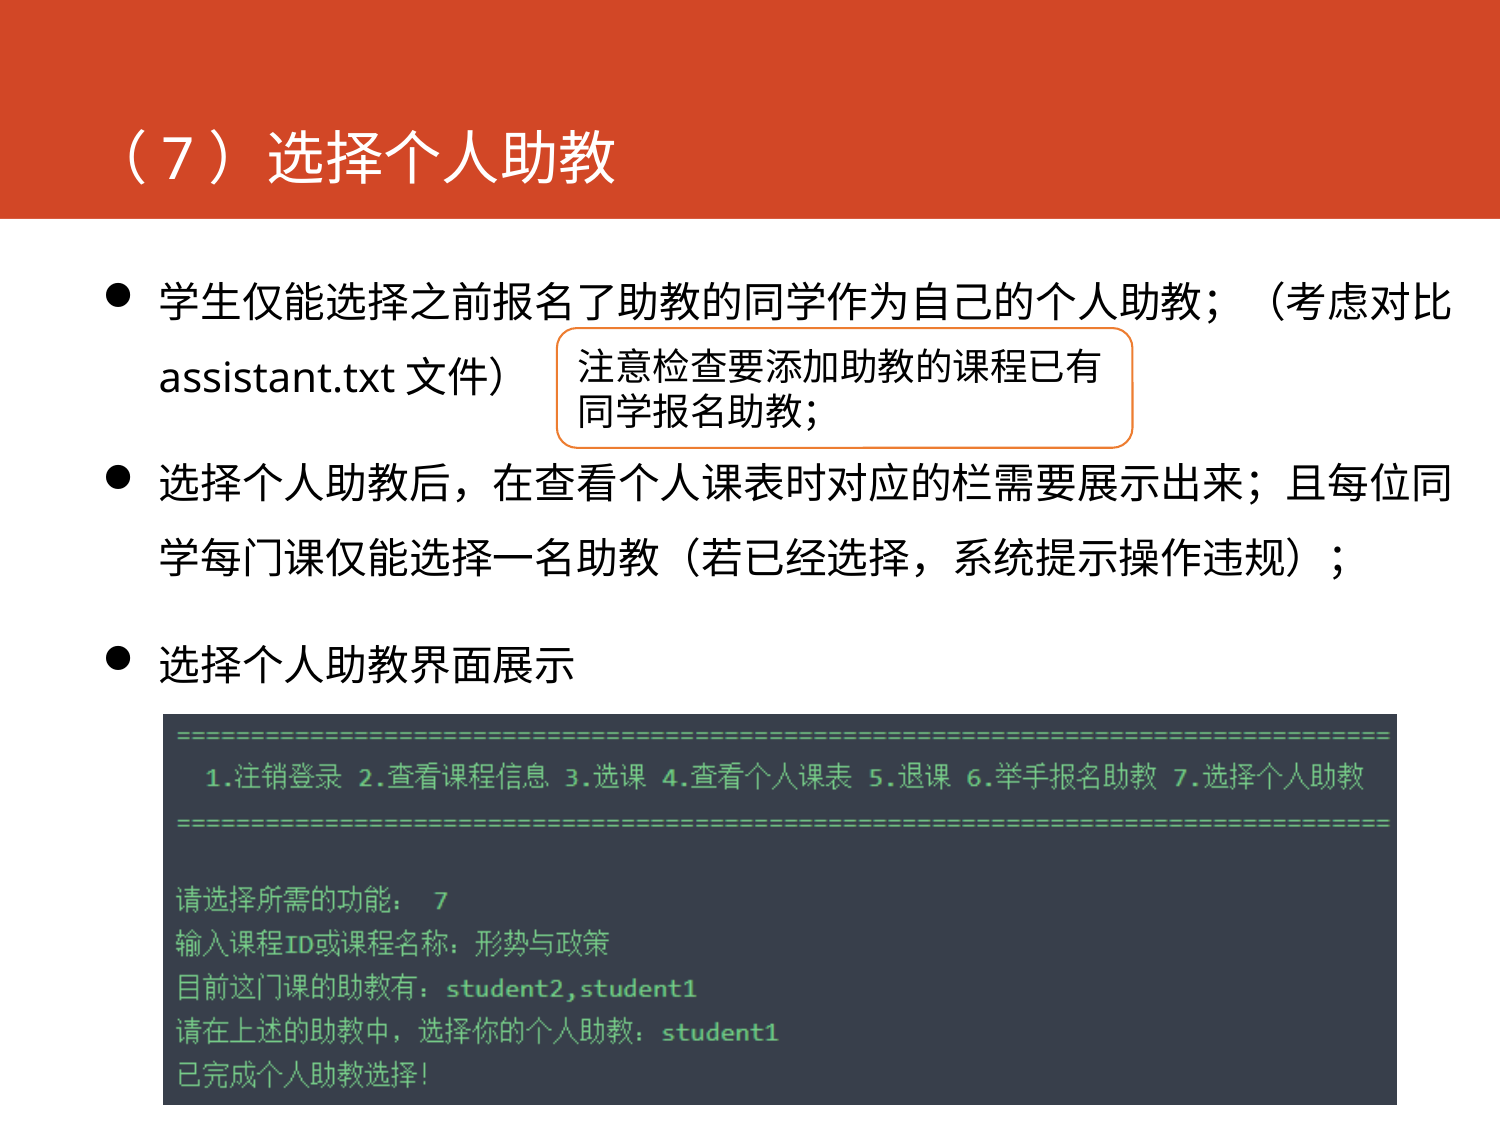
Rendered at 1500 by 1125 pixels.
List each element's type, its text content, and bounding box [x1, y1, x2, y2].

title （7）选择个人助教 [74, 0, 1397, 199]
picture [163, 714, 1397, 1105]
text_box 注意检查要添加助教的课程已有同学报名助教； [555, 327, 1134, 449]
text_box 学生仅能选择之前报名了助教的同学作为自己的个人助教；（考虑对比assistant.txt文件） 选择个人助教后，在查看个人课表时对应的栏需要展示出来；且每位同学每门课仅能选择一名助教（若已经选择，系统提示操作违规）； 选择个人助教界面展示 [87, 243, 1483, 797]
